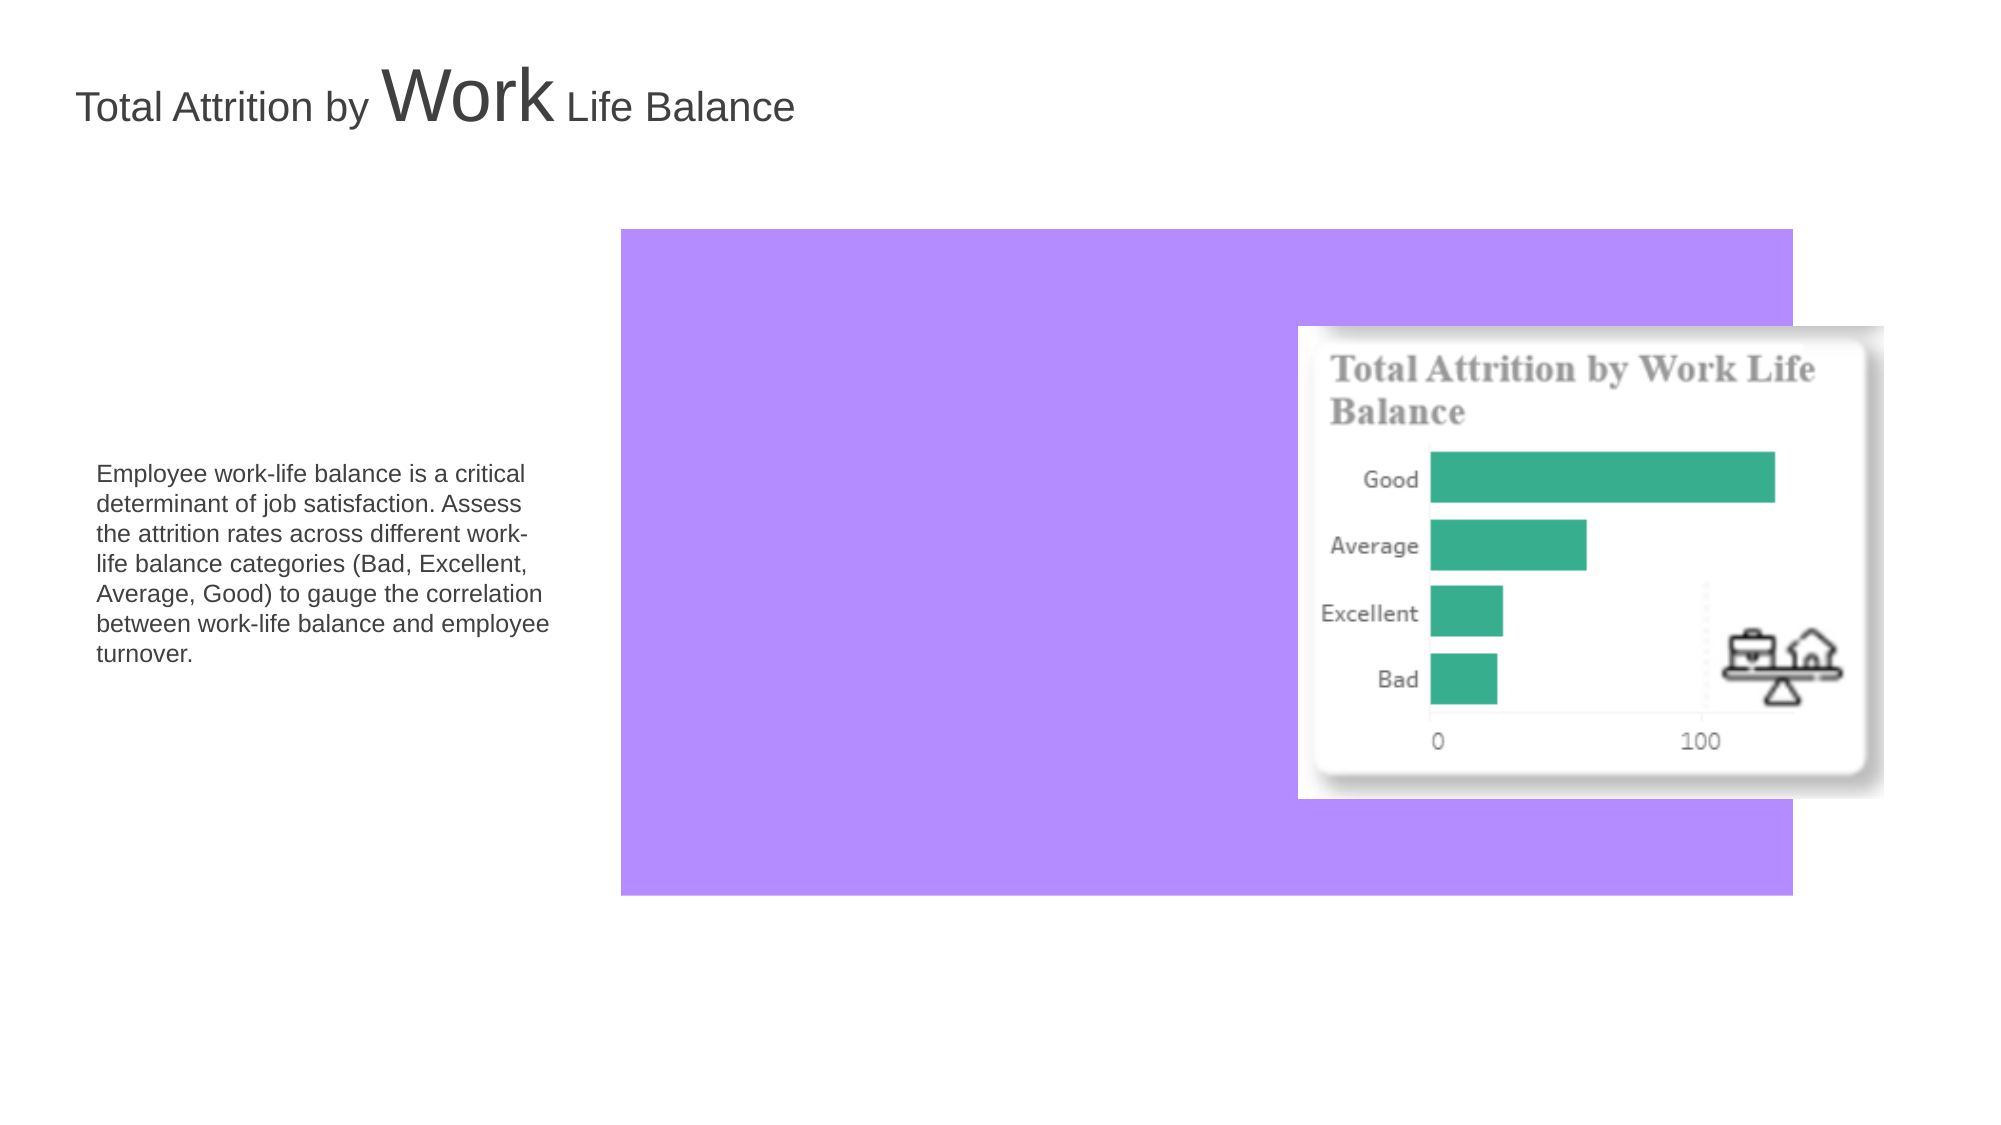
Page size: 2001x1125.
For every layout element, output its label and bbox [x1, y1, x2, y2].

text_box [0, 38, 811, 677]
picture [1124, 326, 2000, 799]
